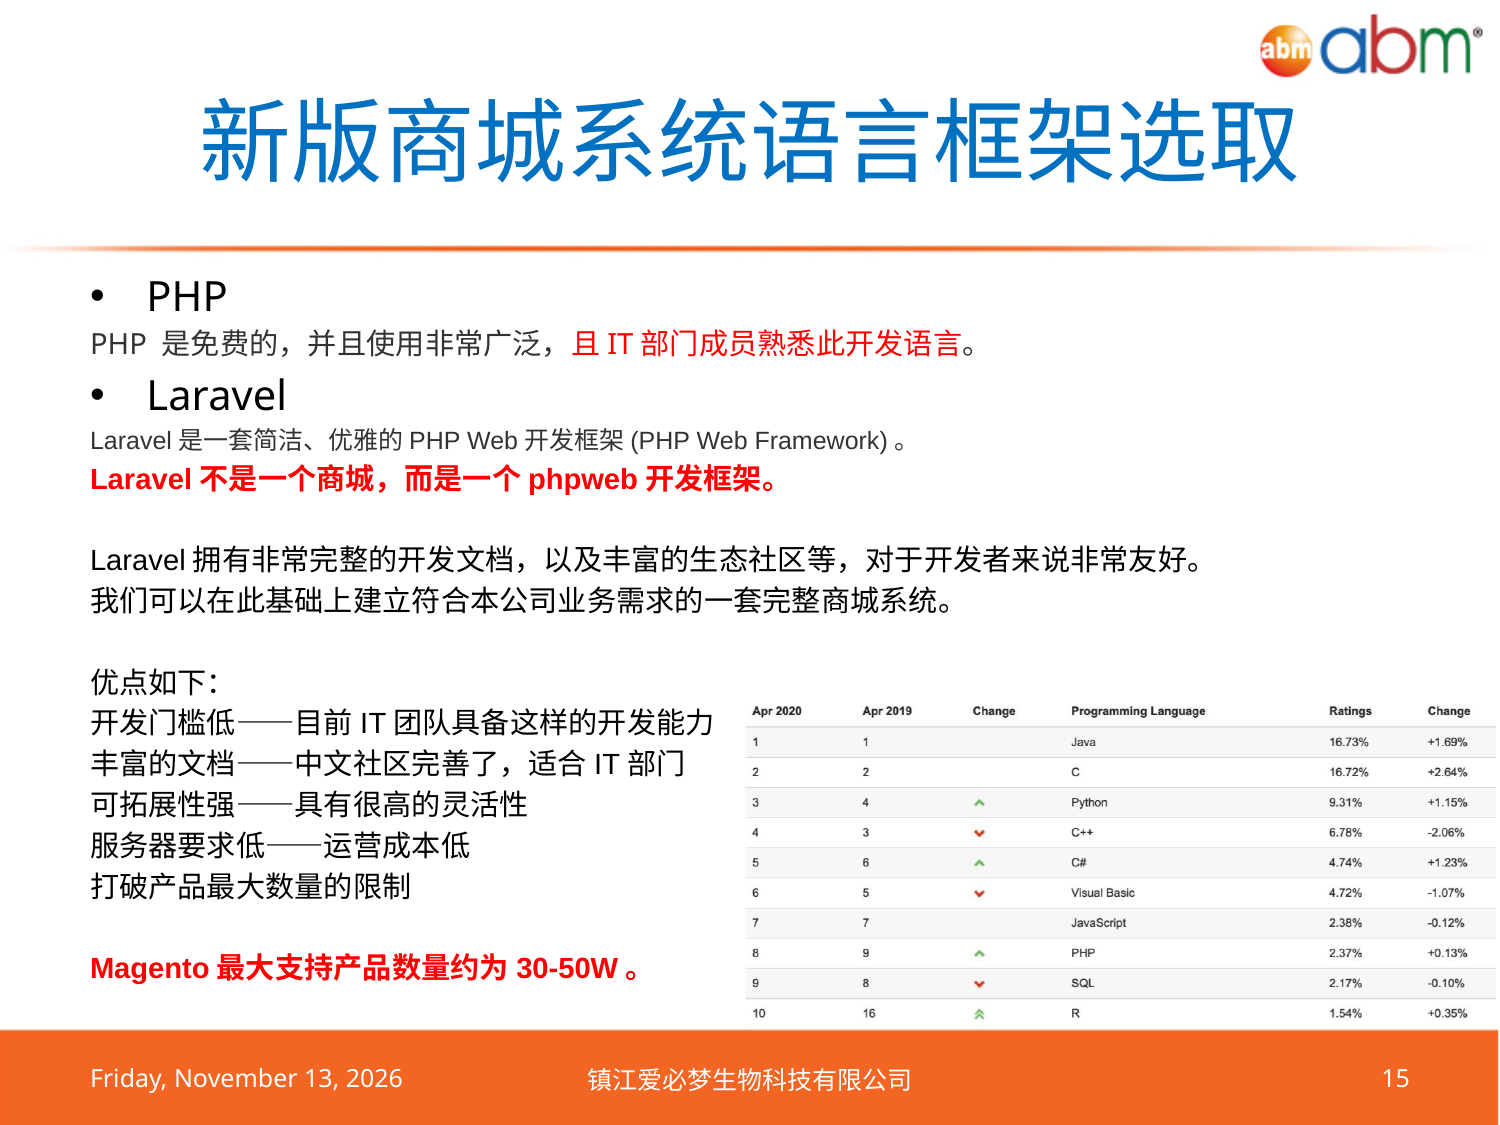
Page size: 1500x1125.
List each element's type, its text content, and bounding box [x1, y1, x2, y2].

list PHP PHP 是免费的，并且使用非常广泛，且IT部门成员熟悉此开发语言。 Laravel Laravel是一套简洁、优雅的PHP Web开发框架(PHP Web Framework)。 Laravel不是一个商城，而是一个phpweb开发框架。 Laravel拥有非常完整的开发文档，以及丰富的生态社区等，对于开发者来说非常友好。 我们可以在此基础上建立符合本公司业务需求的一套完整商城系统。 优点如下： 开发门槛低——目前IT团队具备这样的开发能力 丰富的文档——中文社区完善了，适合IT部门 可拓展性强——具有很高的灵活性 服务器要求低——运营成本低 打破产品最大数量的限制 Magento最大支持产品数量约为30-50W。 [75, 262, 1425, 1005]
slide_number 15 [1074, 1050, 1425, 1110]
picture [0, 0, 1500, 1125]
footer 镇江爱必梦生物科技有限公司 [512, 1050, 988, 1110]
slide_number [75, 1050, 425, 1110]
title 新版商城系统语言框架选取 [75, 45, 1425, 233]
